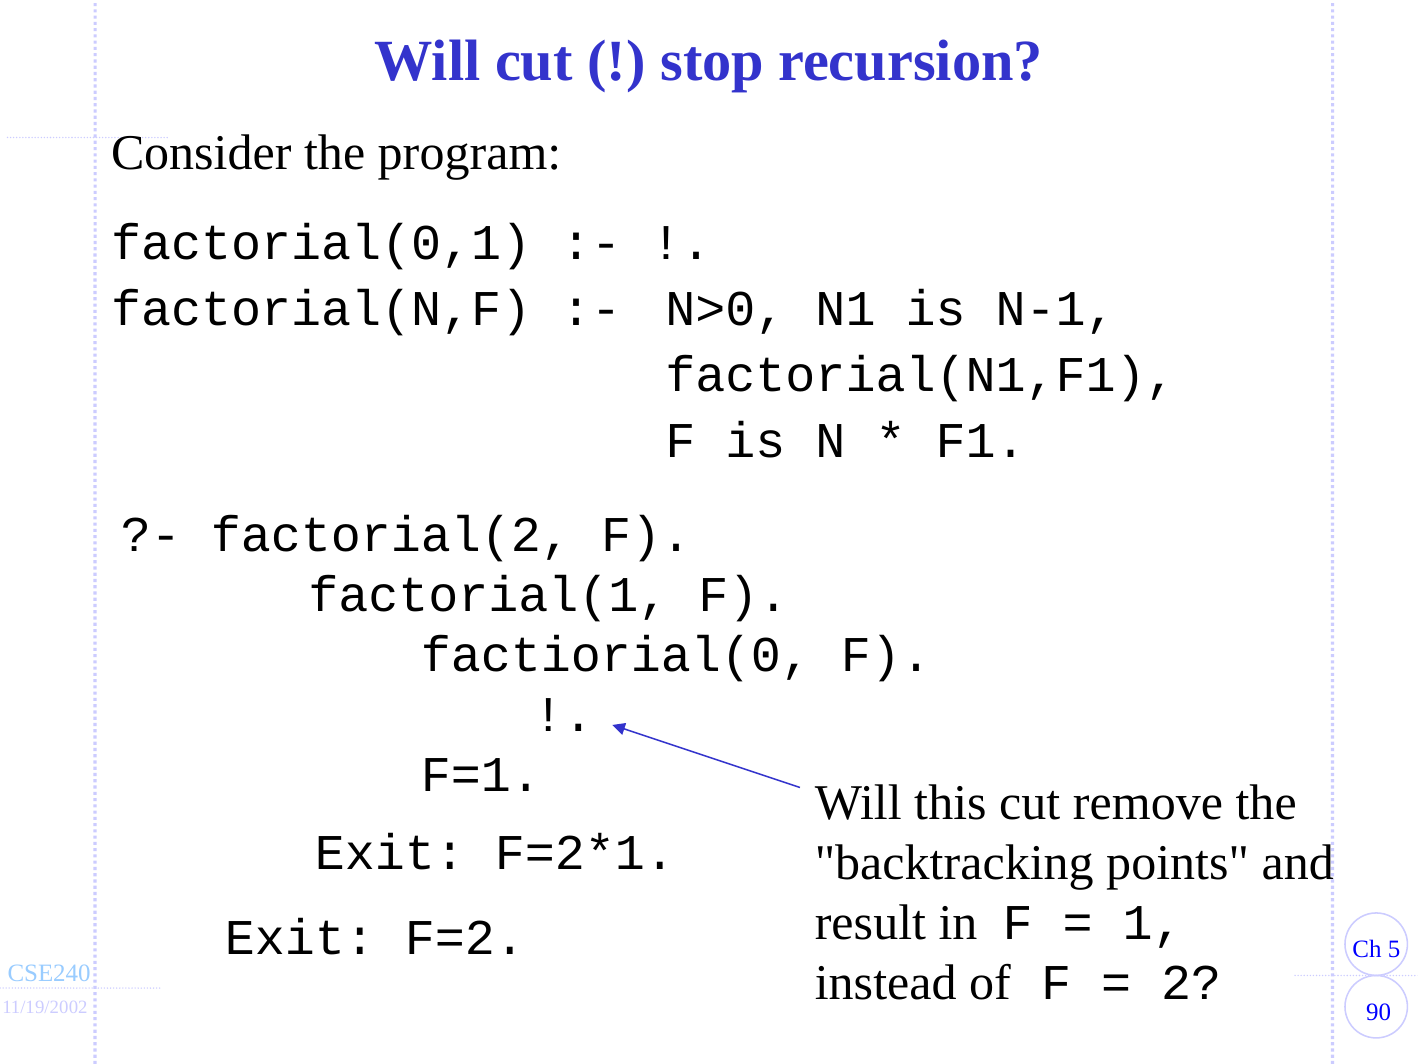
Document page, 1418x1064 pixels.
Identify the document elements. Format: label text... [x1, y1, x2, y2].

text_box Exit: F=2*1. Exit: F=2. [149, 812, 607, 973]
text_box ?- factorial(2, F). factorial(1, F). factiorial(0, F). !. F=1. [106, 494, 946, 809]
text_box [612, 724, 1351, 1018]
title Will cut (!) stop recursion? [103, 18, 1315, 81]
text_box Consider the program: factorial(0,1) :- !. factorial(N,F) :- N>0, N1 is N-1, factorial(N1,F1), F is N * F1. [96, 81, 1400, 475]
